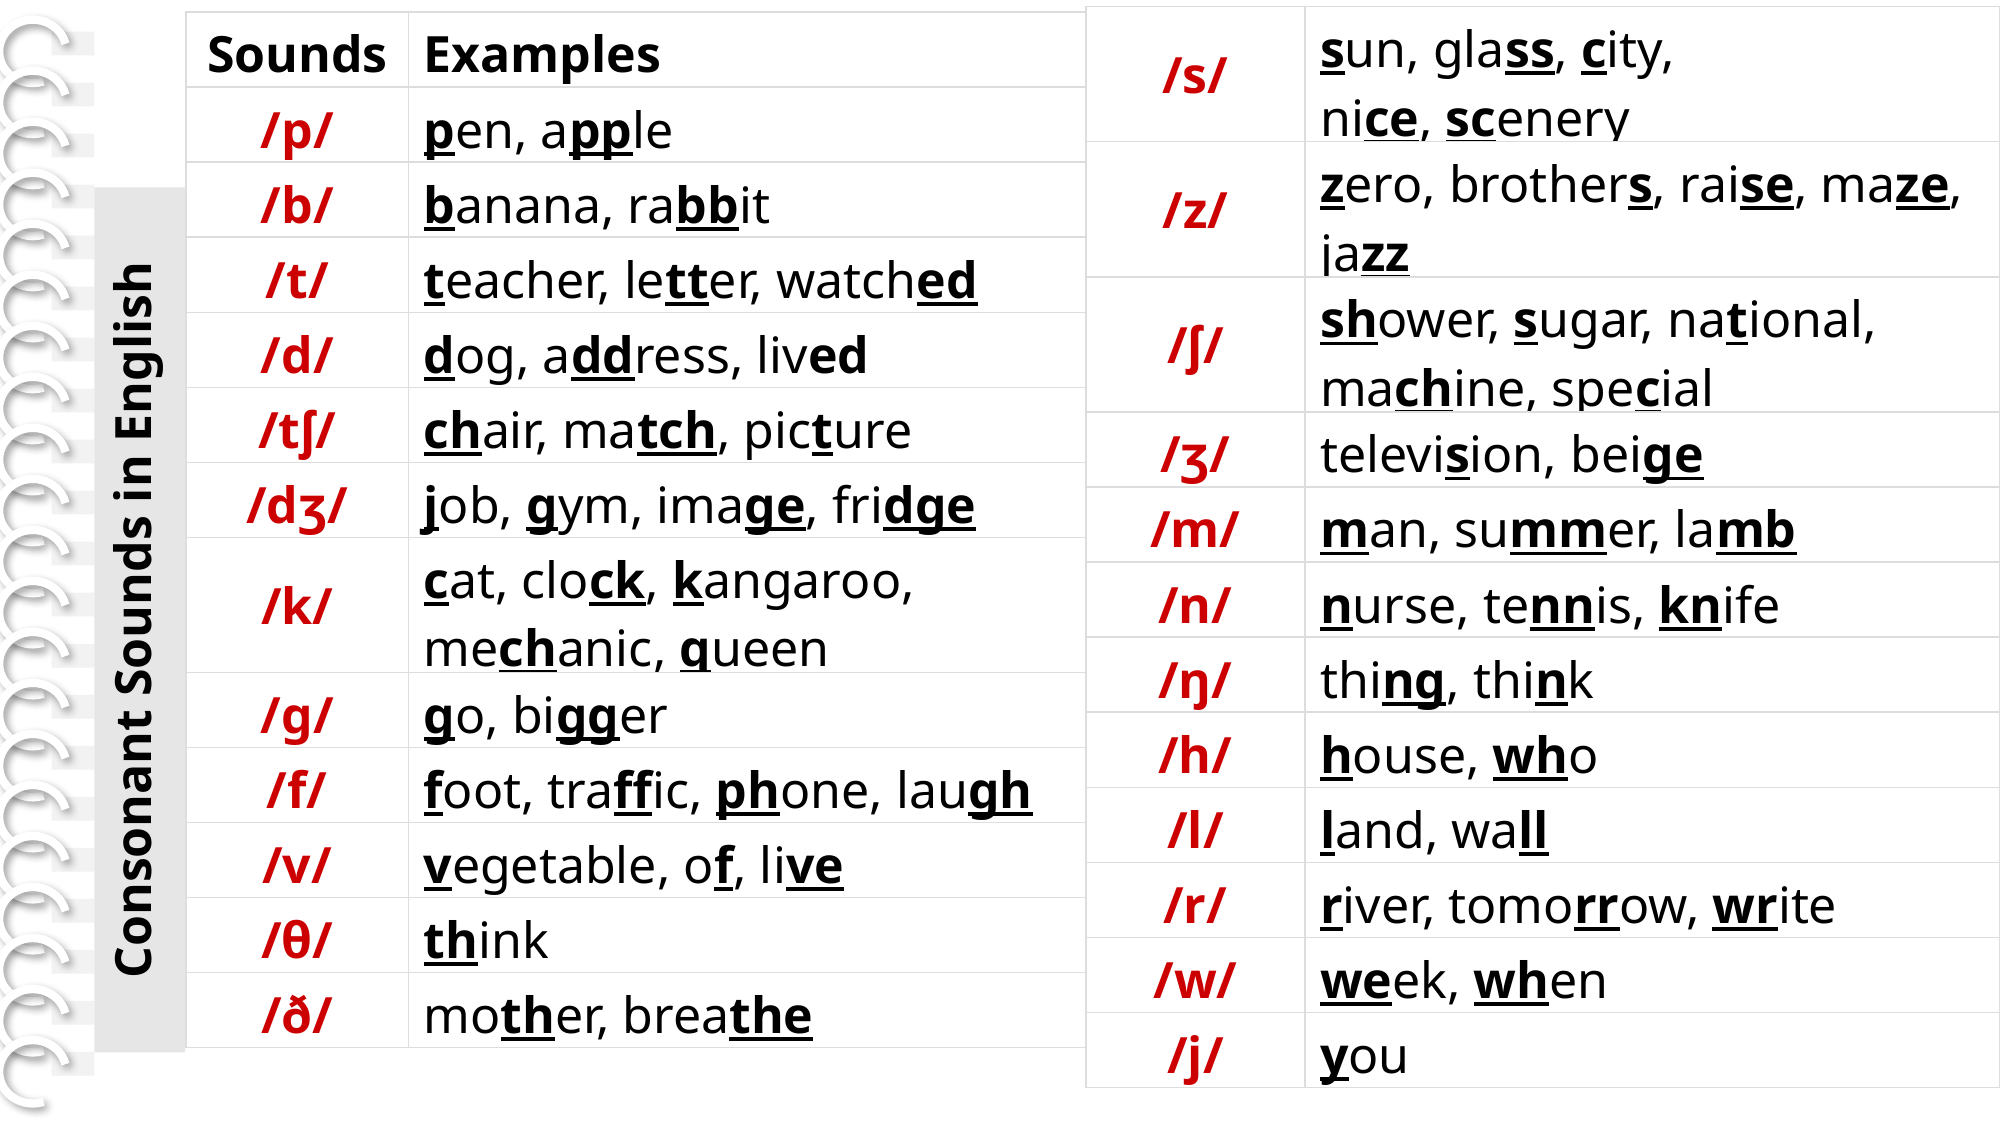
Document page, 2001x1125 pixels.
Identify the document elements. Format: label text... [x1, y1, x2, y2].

table_header Examples [409, 13, 1085, 86]
table_cell /n/ [1087, 563, 1304, 636]
table_cell /m/ [1087, 488, 1304, 561]
table_cell /tʃ/ [187, 388, 408, 462]
table_cell /j/ [1087, 1013, 1304, 1087]
table_cell /ŋ/ [1087, 638, 1304, 711]
table_cell /v/ [187, 823, 408, 897]
table_cell chair, match, picture [409, 388, 1085, 462]
table_cell teacher, letter, watched [409, 238, 1085, 312]
table_cell /h/ [1087, 713, 1304, 787]
table_cell week, when [1306, 938, 1999, 1012]
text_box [0, 325, 95, 376]
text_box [0, 886, 95, 937]
table_cell cat, clock, kangaroo, mechanic, queen [409, 538, 1085, 672]
table_cell /ʃ/ [1087, 278, 1304, 411]
table_cell /z/ [1087, 142, 1304, 276]
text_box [0, 70, 95, 121]
table_header /s/ [1087, 7, 1304, 141]
table_cell /p/ [187, 88, 408, 161]
table_cell land, wall [1306, 788, 1999, 862]
table_cell television, beige [1306, 413, 1999, 486]
table_cell /ʒ/ [1087, 413, 1304, 486]
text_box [0, 376, 95, 427]
table_cell /θ/ [187, 898, 408, 972]
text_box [0, 427, 95, 478]
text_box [0, 784, 95, 835]
table_cell /d/ [187, 313, 408, 387]
table_cell /b/ [187, 163, 408, 236]
table_cell /l/ [1087, 788, 1304, 862]
table_cell /w/ [1087, 938, 1304, 1012]
table_cell mother, breathe [409, 973, 1085, 1047]
table_cell job, gym, image, fridge [409, 463, 1085, 537]
table_cell zero, brothers, raise, maze, jazz [1306, 142, 1999, 276]
table_cell thing, think [1306, 638, 1999, 711]
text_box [0, 274, 95, 325]
table_cell /g/ [187, 673, 408, 747]
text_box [0, 988, 95, 1039]
table_cell /t/ [187, 238, 408, 312]
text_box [0, 1039, 95, 1104]
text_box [0, 172, 95, 223]
table_cell river, tomorrow, write [1306, 863, 1999, 937]
text_box Consonant Sounds in English [95, 187, 186, 1053]
table_cell vegetable, of, live [409, 823, 1085, 897]
table_cell pen, apple [409, 88, 1085, 161]
table_cell /k/ [187, 538, 408, 672]
table_cell /r/ [1087, 863, 1304, 937]
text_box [0, 631, 95, 682]
table_cell you [1306, 1013, 1999, 1087]
text_box [10, 0, 303, 187]
table_cell /dʒ/ [187, 463, 408, 537]
table_cell nurse, tennis, knife [1306, 563, 1999, 636]
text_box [0, 121, 95, 172]
table_cell dog, address, lived [409, 313, 1085, 387]
table_cell foot, traffic, phone, laugh [409, 748, 1085, 822]
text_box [0, 19, 95, 70]
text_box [0, 478, 95, 529]
table_cell think [409, 898, 1085, 972]
table_header sun, glass, city, nice, scenery [1306, 7, 1999, 141]
table_cell shower, sugar, national, machine, special [1306, 278, 1999, 411]
table_cell /f/ [187, 748, 408, 822]
table_header Sounds [187, 13, 408, 86]
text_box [0, 733, 95, 784]
table_cell go, bigger [409, 673, 1085, 747]
table_cell house, who [1306, 713, 1999, 787]
table_cell banana, rabbit [409, 163, 1085, 236]
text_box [0, 835, 95, 886]
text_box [0, 223, 95, 274]
table_cell man, summer, lamb [1306, 488, 1999, 561]
table_cell /ð/ [187, 973, 408, 1047]
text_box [0, 580, 95, 631]
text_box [0, 682, 95, 733]
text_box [0, 529, 95, 580]
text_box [0, 937, 95, 988]
